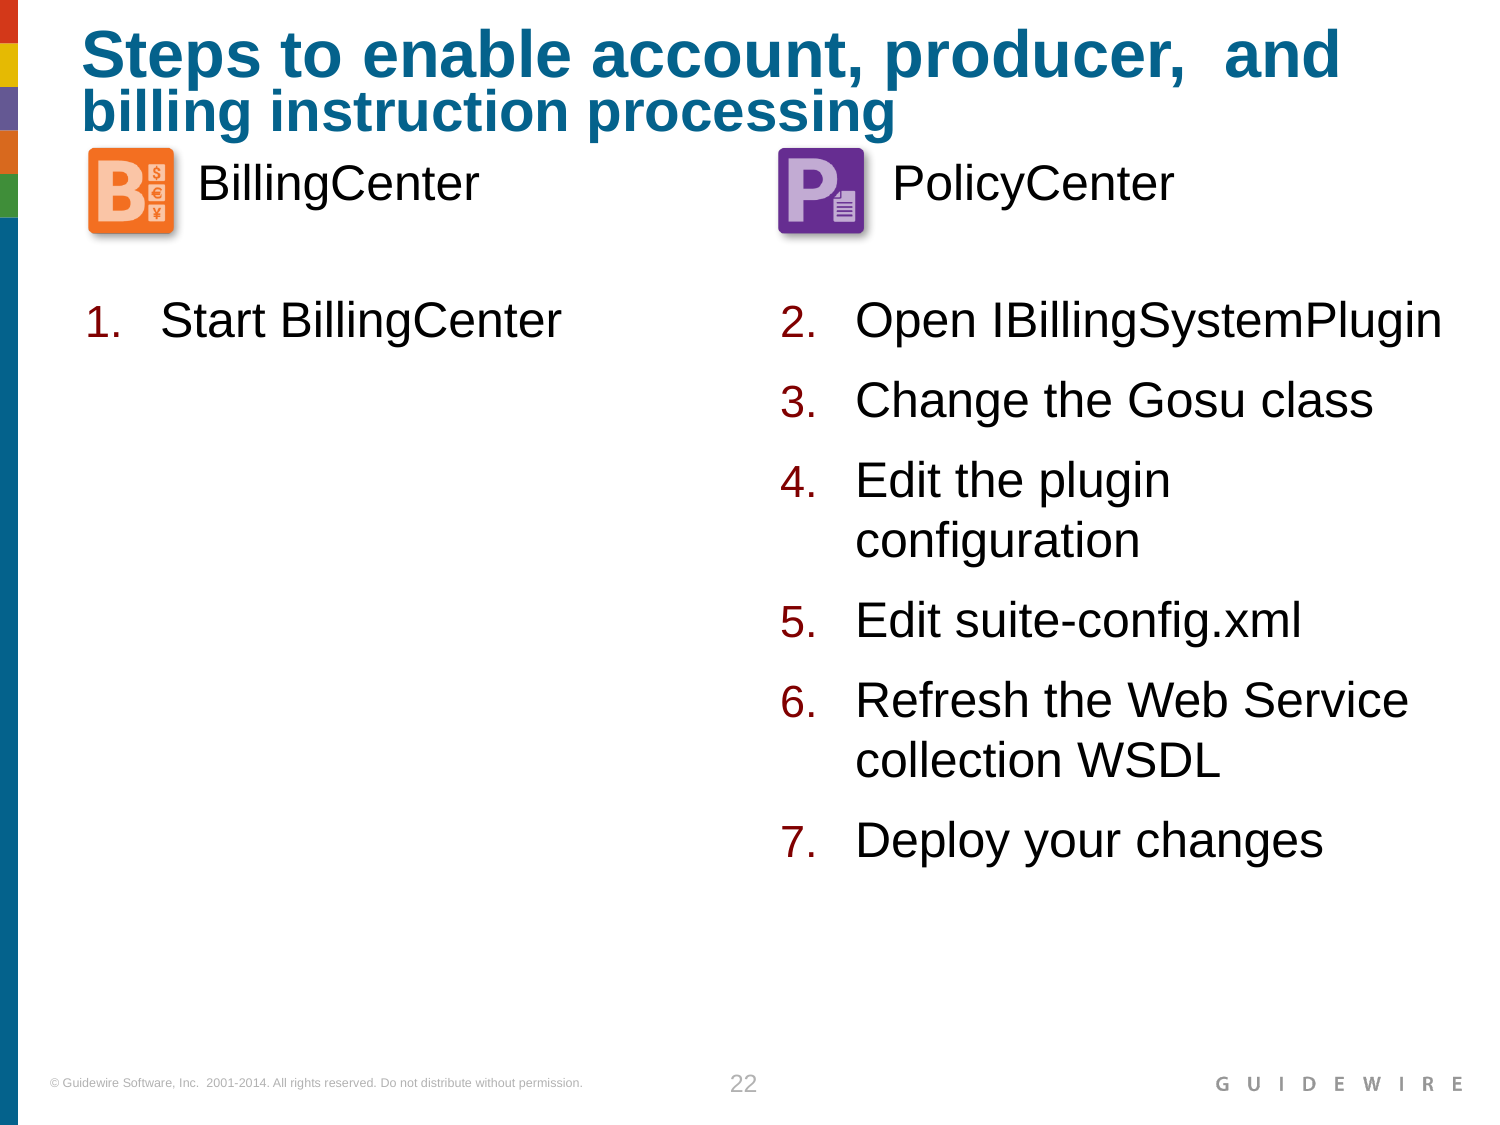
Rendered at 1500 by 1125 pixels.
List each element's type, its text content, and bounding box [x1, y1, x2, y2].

picture [1215, 1073, 1480, 1096]
subtitle BillingCenter [85, 149, 756, 288]
title Steps to enable account, producer, and [81, 19, 1446, 79]
list Open IBillingSystemPlugin Change the Gosu class Edit the plugin configuration Edit suite-config.xml Refresh the Web Service collection WSDL Deploy your changes [779, 287, 1450, 1049]
picture [83, 145, 178, 237]
text_box billing instruction processing [81, 79, 1447, 143]
list Start BillingCenter [85, 287, 755, 1049]
list PolicyCenter [780, 149, 1451, 288]
picture [774, 145, 869, 237]
